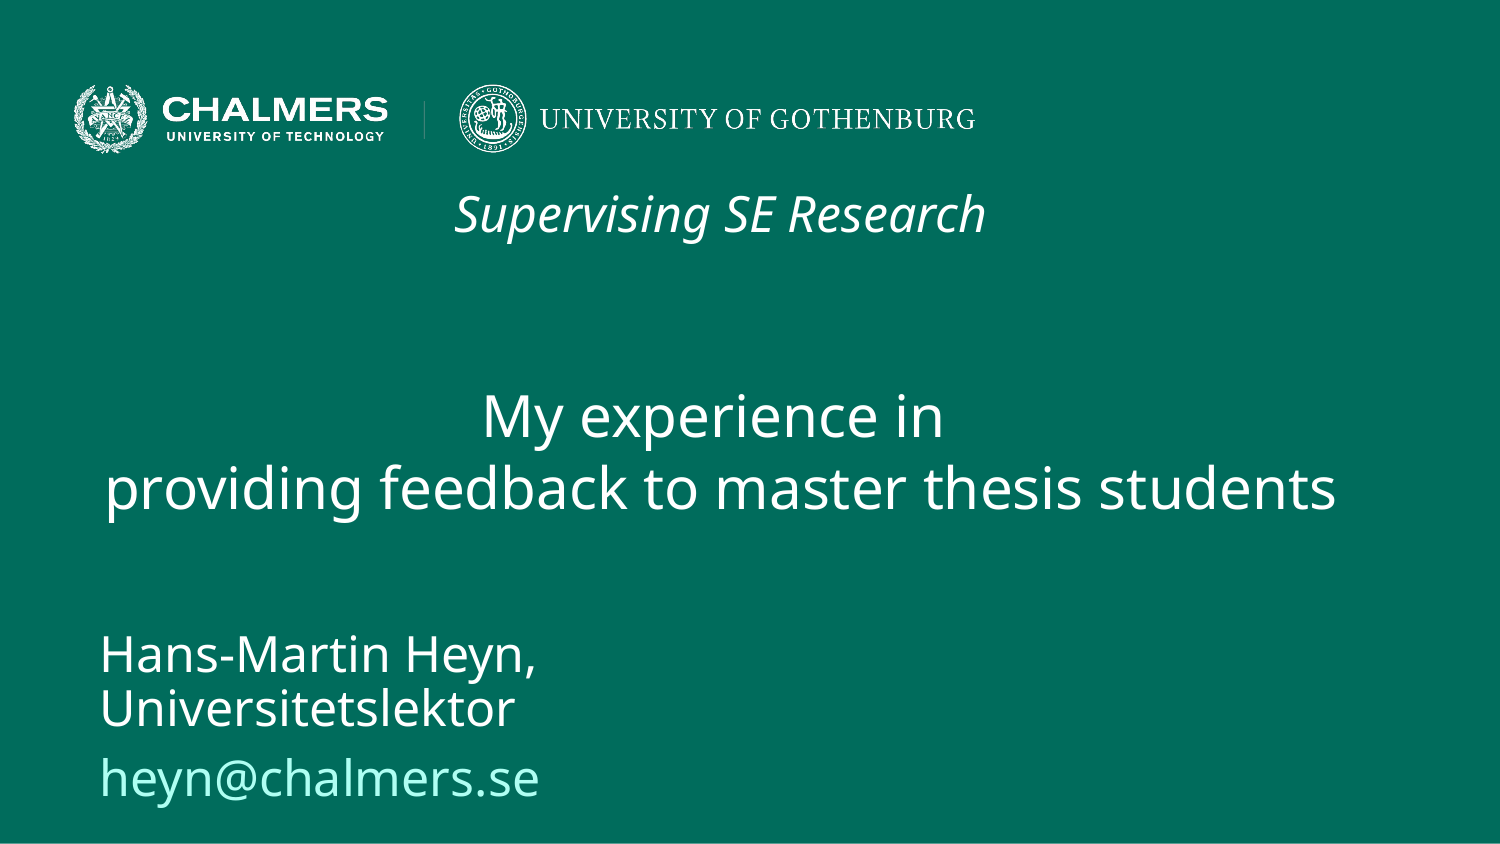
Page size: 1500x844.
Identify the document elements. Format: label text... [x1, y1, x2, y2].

list Supervising SE Research My experience in providing feedback to master thesis students [58, 186, 1384, 465]
list Hans-Martin Heyn, Universitetslektor heyn@chalmers.se [84, 621, 902, 693]
picture [36, 46, 1009, 196]
